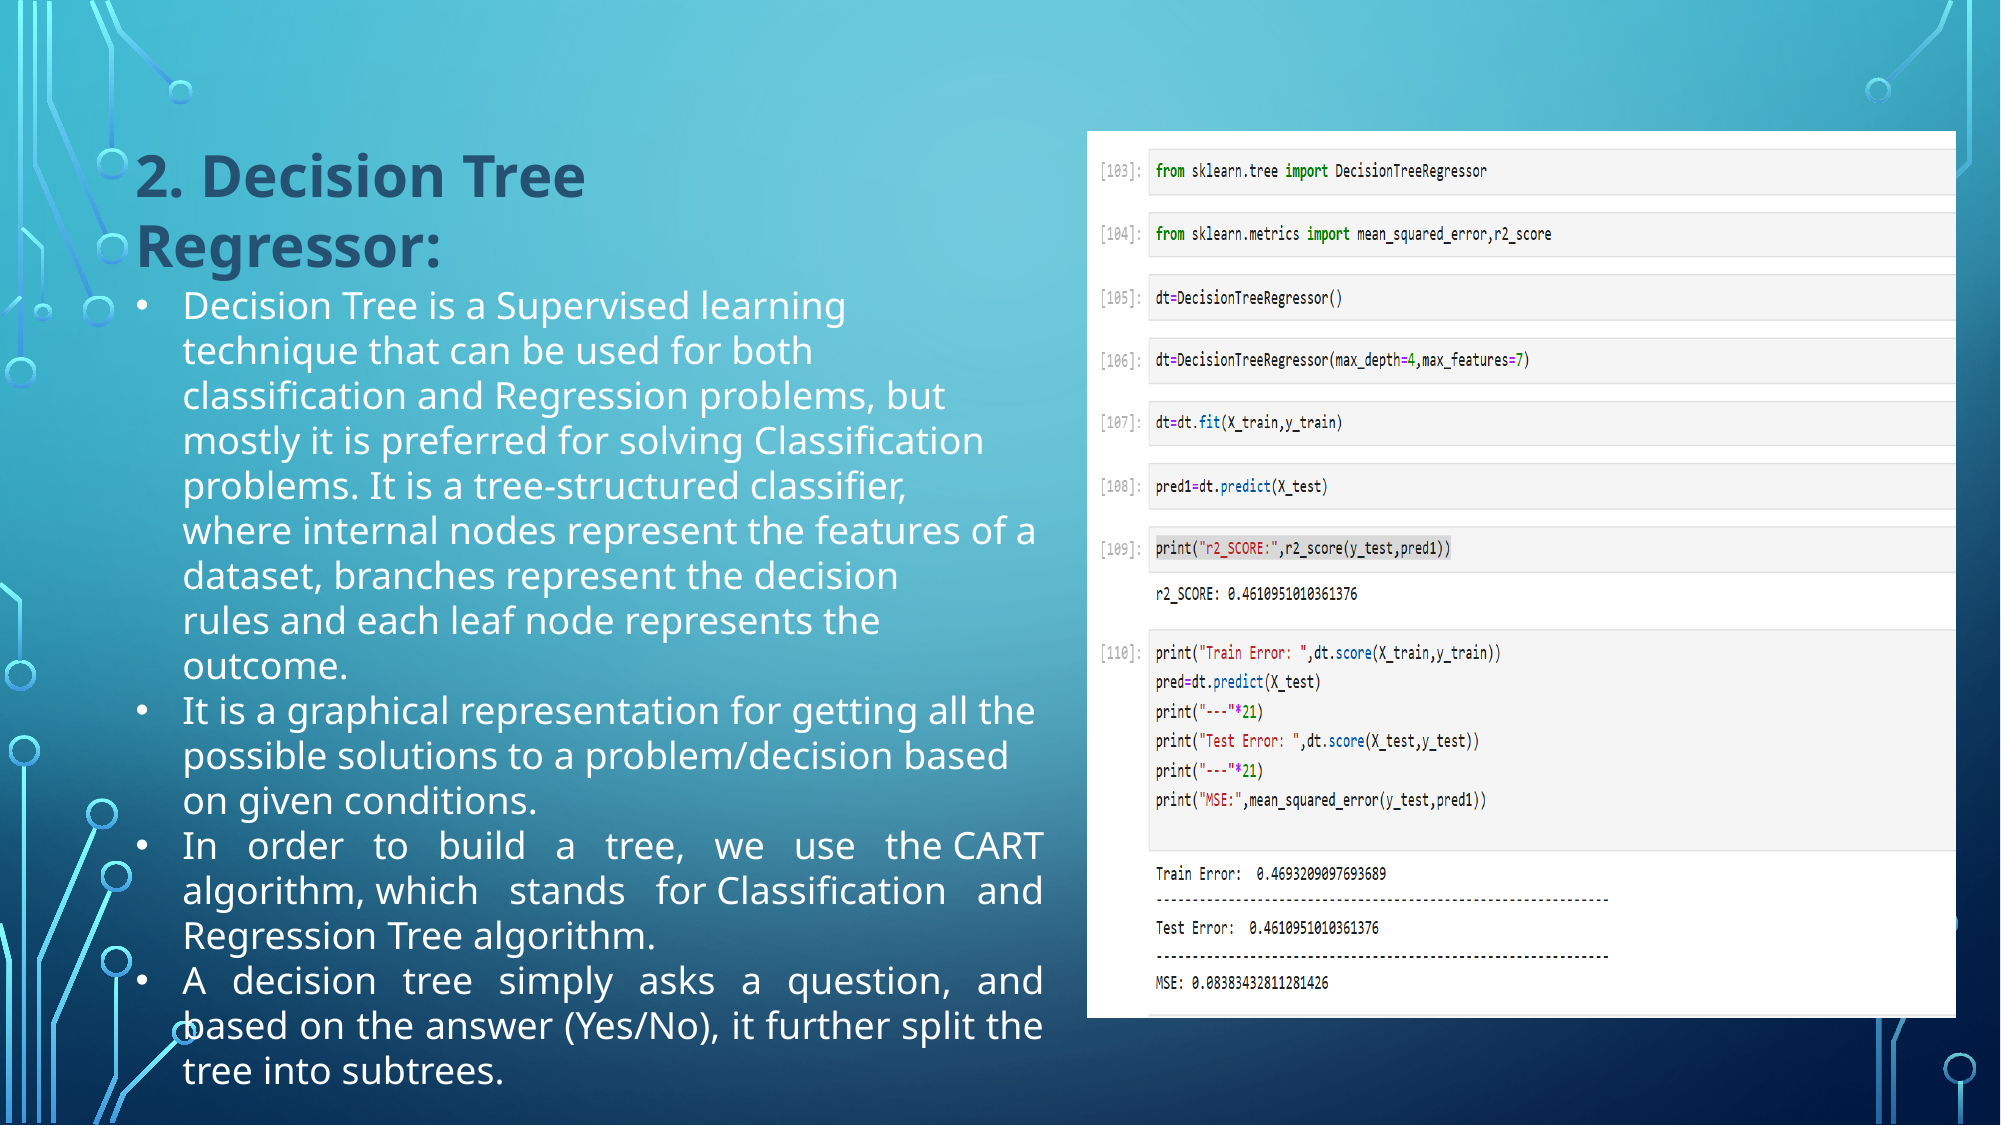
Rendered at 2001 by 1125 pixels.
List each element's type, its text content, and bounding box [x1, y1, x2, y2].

text_box 2. Decision Tree Regressor: [120, 131, 880, 274]
text_box Decision Tree is a Supervised learning technique that can be used for both classification and Regression problems, but mostly it is preferred for solving Classification problems. It is a tree-structured classifier, where internal nodes represent the features of a dataset, branches represent the decision rules and each leaf node represents the outcome. It is a graphical representation for getting all the possible solutions to a problem/decision based on given conditions. In order to build a tree, we use the CART algorithm, which stands for Classification and Regression Tree algorithm. A decision tree simply asks a question, and based on the answer (Yes/No), it further split the tree into subtrees. [120, 274, 1060, 1125]
picture [1087, 131, 1956, 1018]
